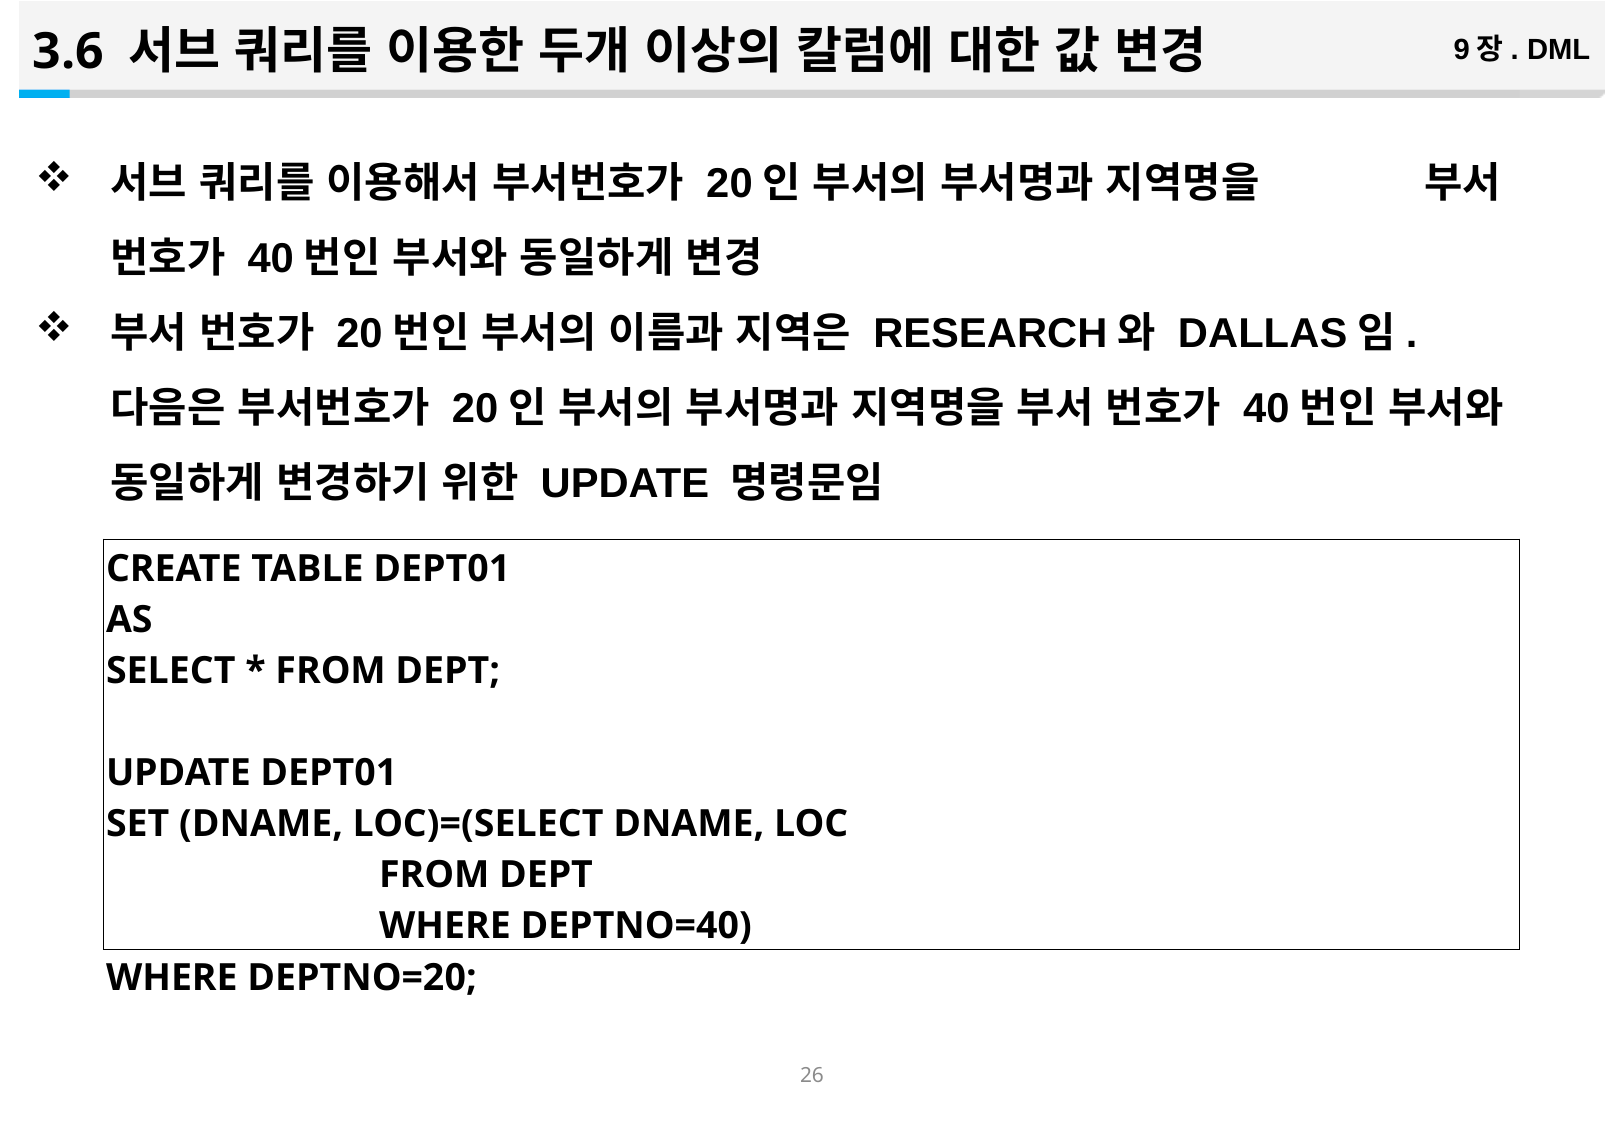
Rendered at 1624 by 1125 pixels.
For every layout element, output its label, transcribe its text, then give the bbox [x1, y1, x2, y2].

text_box 9장. DML [1438, 22, 1605, 73]
text_box 서브 쿼리를 이용해서 부서번호가 20인 부서의 부서명과 지역명을 부서 번호가 40번인 부서와 동일하게 변경 부서 번호가 20번인 부서의 이름과 지역은 RESEARCH와 DALLAS임. 다음은 부서번호가 20인 부서의 부서명과 지역명을 부서 번호가 40번인 부서와 동일하게 변경하기 위한 UPDATE 명령문임 [20, 123, 1602, 514]
list 3.6 서브 쿼리를 이용한 두개 이상의 칼럼에 대한 값 변경 [17, 11, 1379, 85]
table_header CREATE TABLE DEPT01 AS SELECT * FROM DEPT; UPDATE DEPT01 SET (DNAME, LOC)=(SELECT DNAME, LOC FROM DEPT WHERE DEPTNO=40) WHERE DEPTNO=20; [104, 540, 1519, 949]
picture [19, 1, 1605, 98]
slide_number 25 [622, 1045, 1002, 1106]
